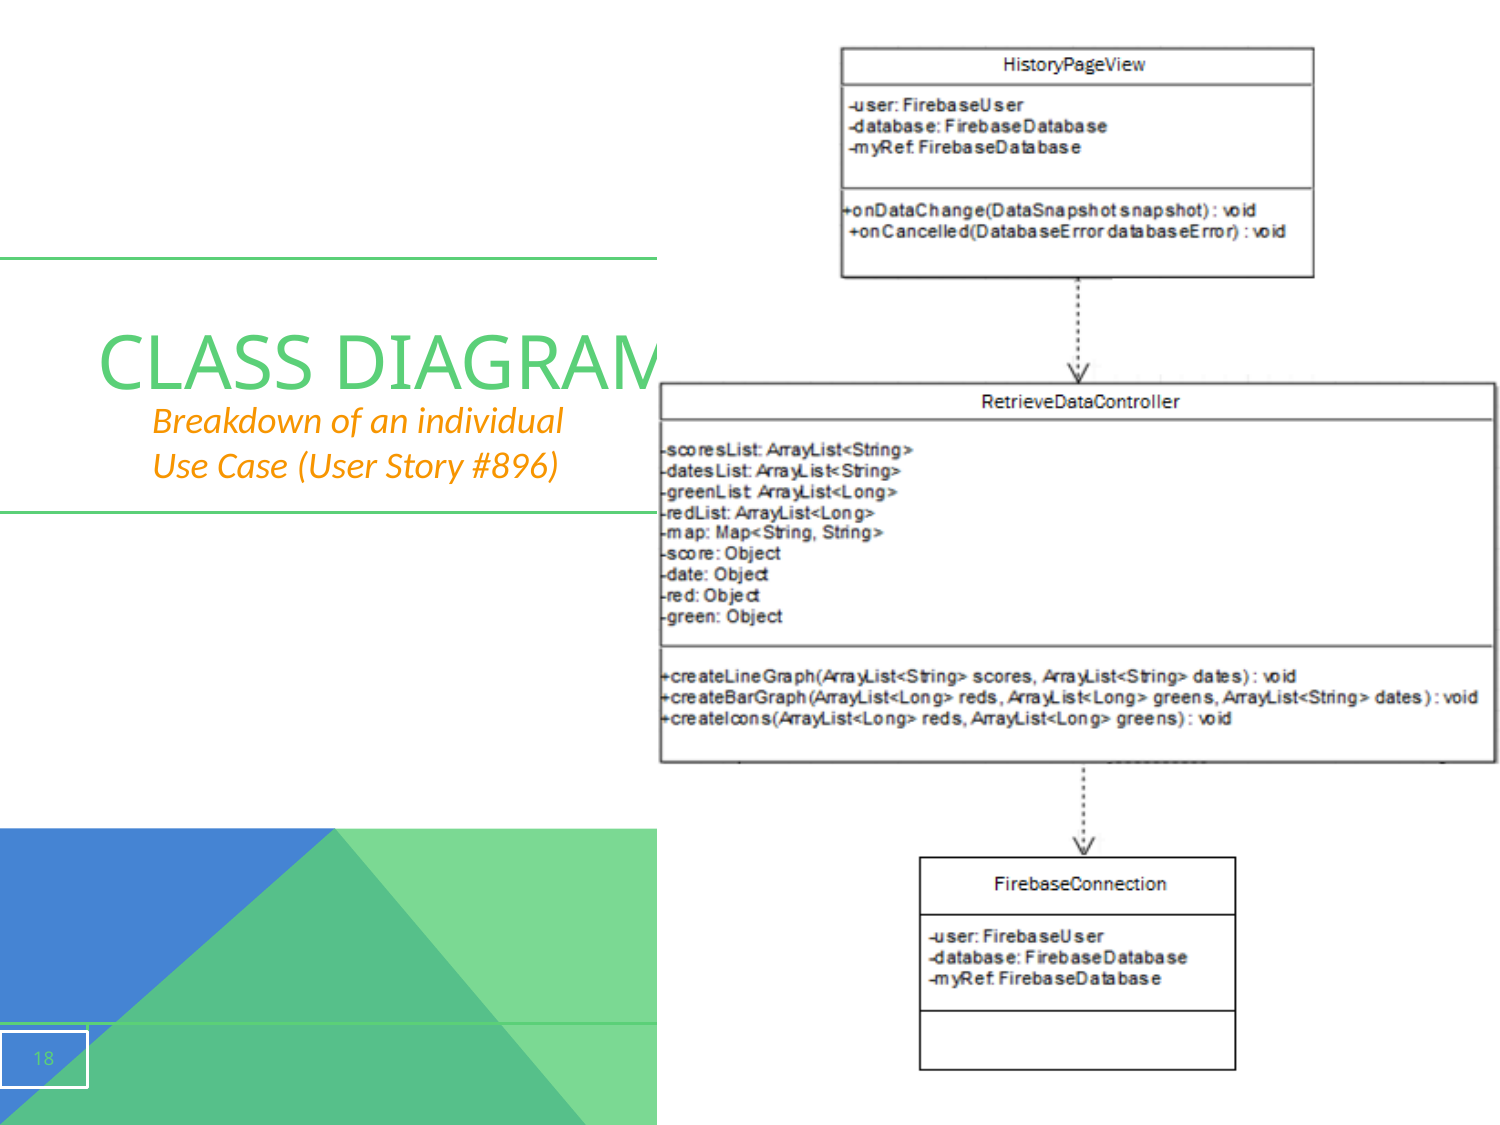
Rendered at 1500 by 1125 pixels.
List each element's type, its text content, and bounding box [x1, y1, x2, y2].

text_box Breakdown of an individual Use Case (User Story #896) [137, 389, 652, 496]
title CLASS DIAGRAM [82, 275, 652, 479]
slide_number 18 [0, 1030, 89, 1089]
picture [657, 24, 1500, 1125]
